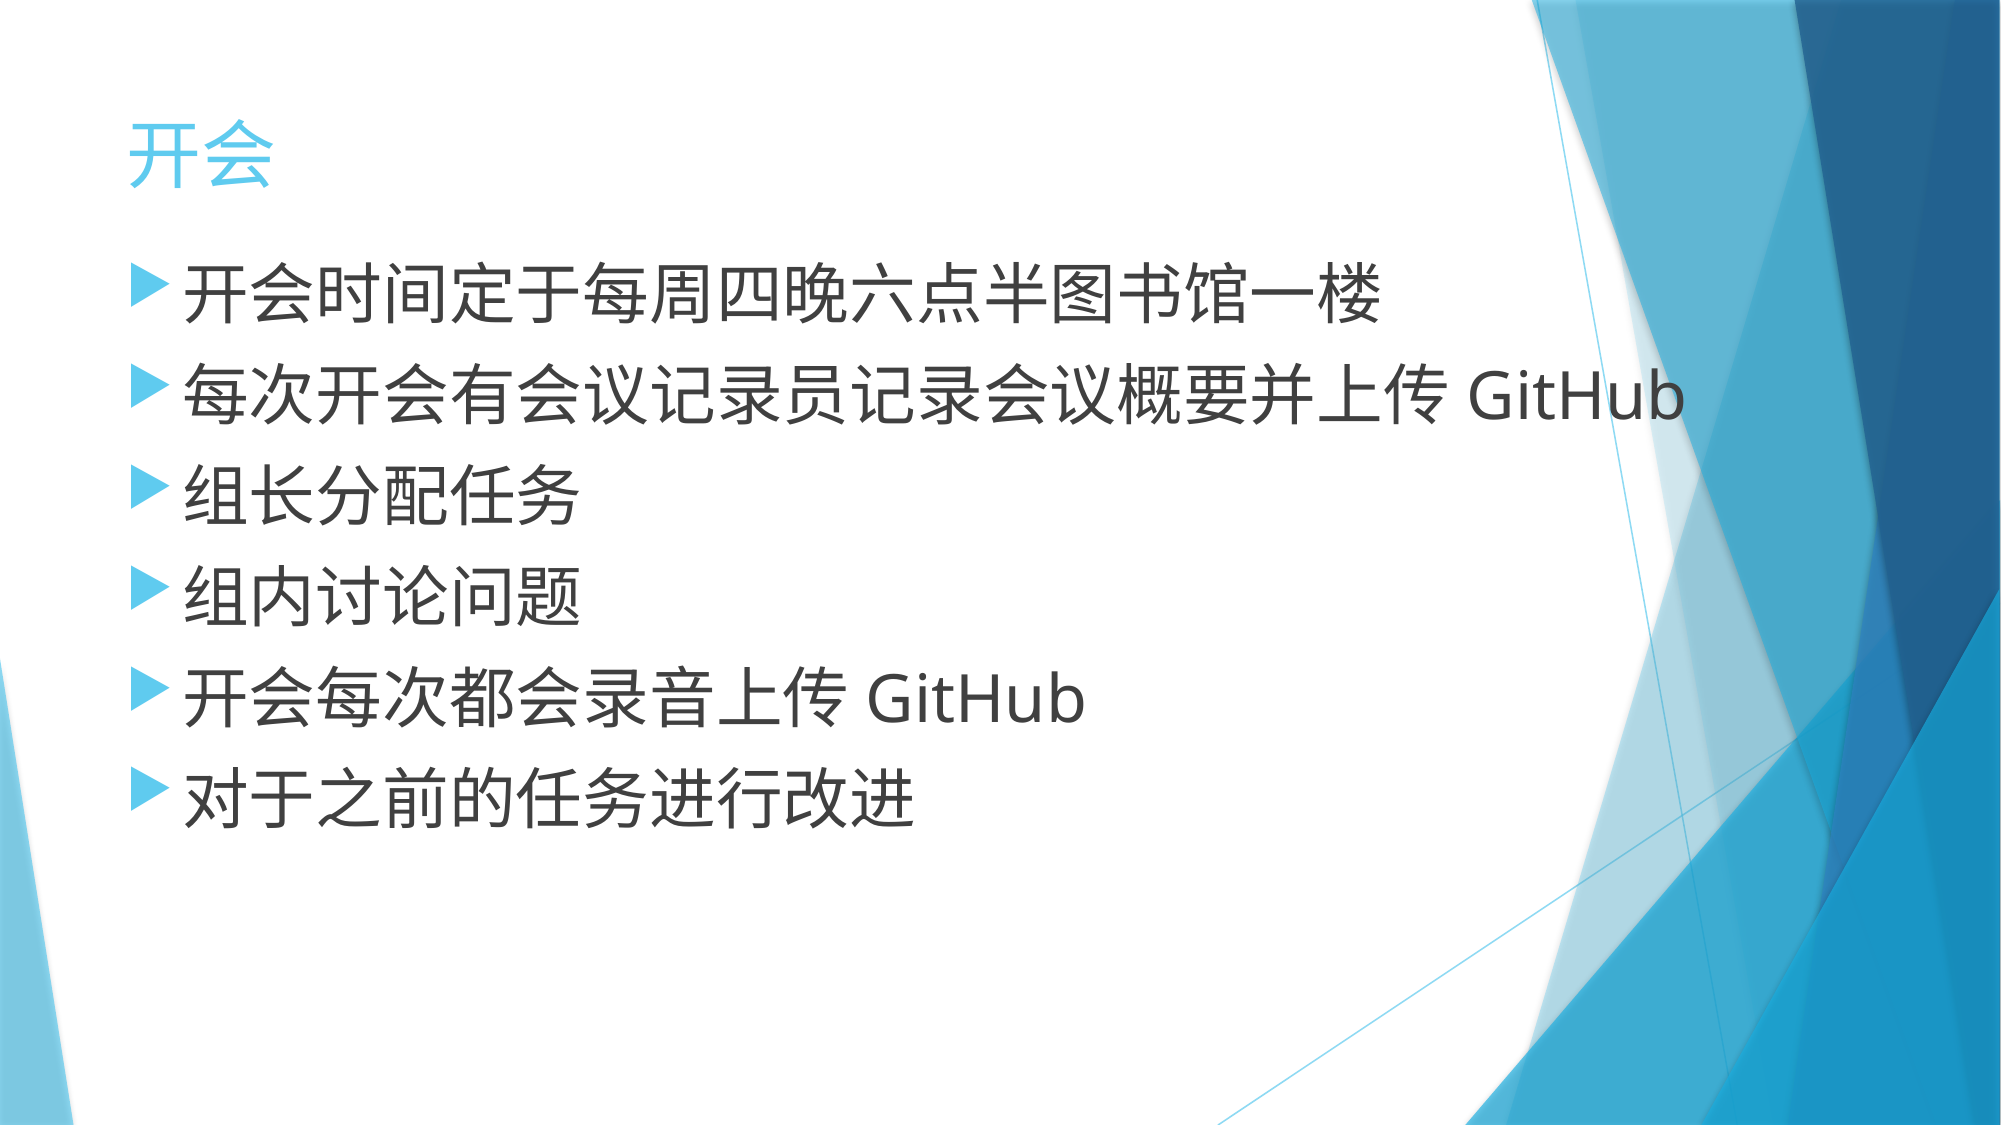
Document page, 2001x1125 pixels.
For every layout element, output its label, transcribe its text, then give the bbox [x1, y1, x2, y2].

title 开会 [111, 99, 1522, 239]
list 开会时间定于每周四晚六点半图书馆一楼 每次开会有会议记录员记录会议概要并上传GitHub 组长分配任务 组内讨论问题 开会每次都会录音上传GitHub 对于之前的任务进行改进 [111, 244, 1720, 881]
